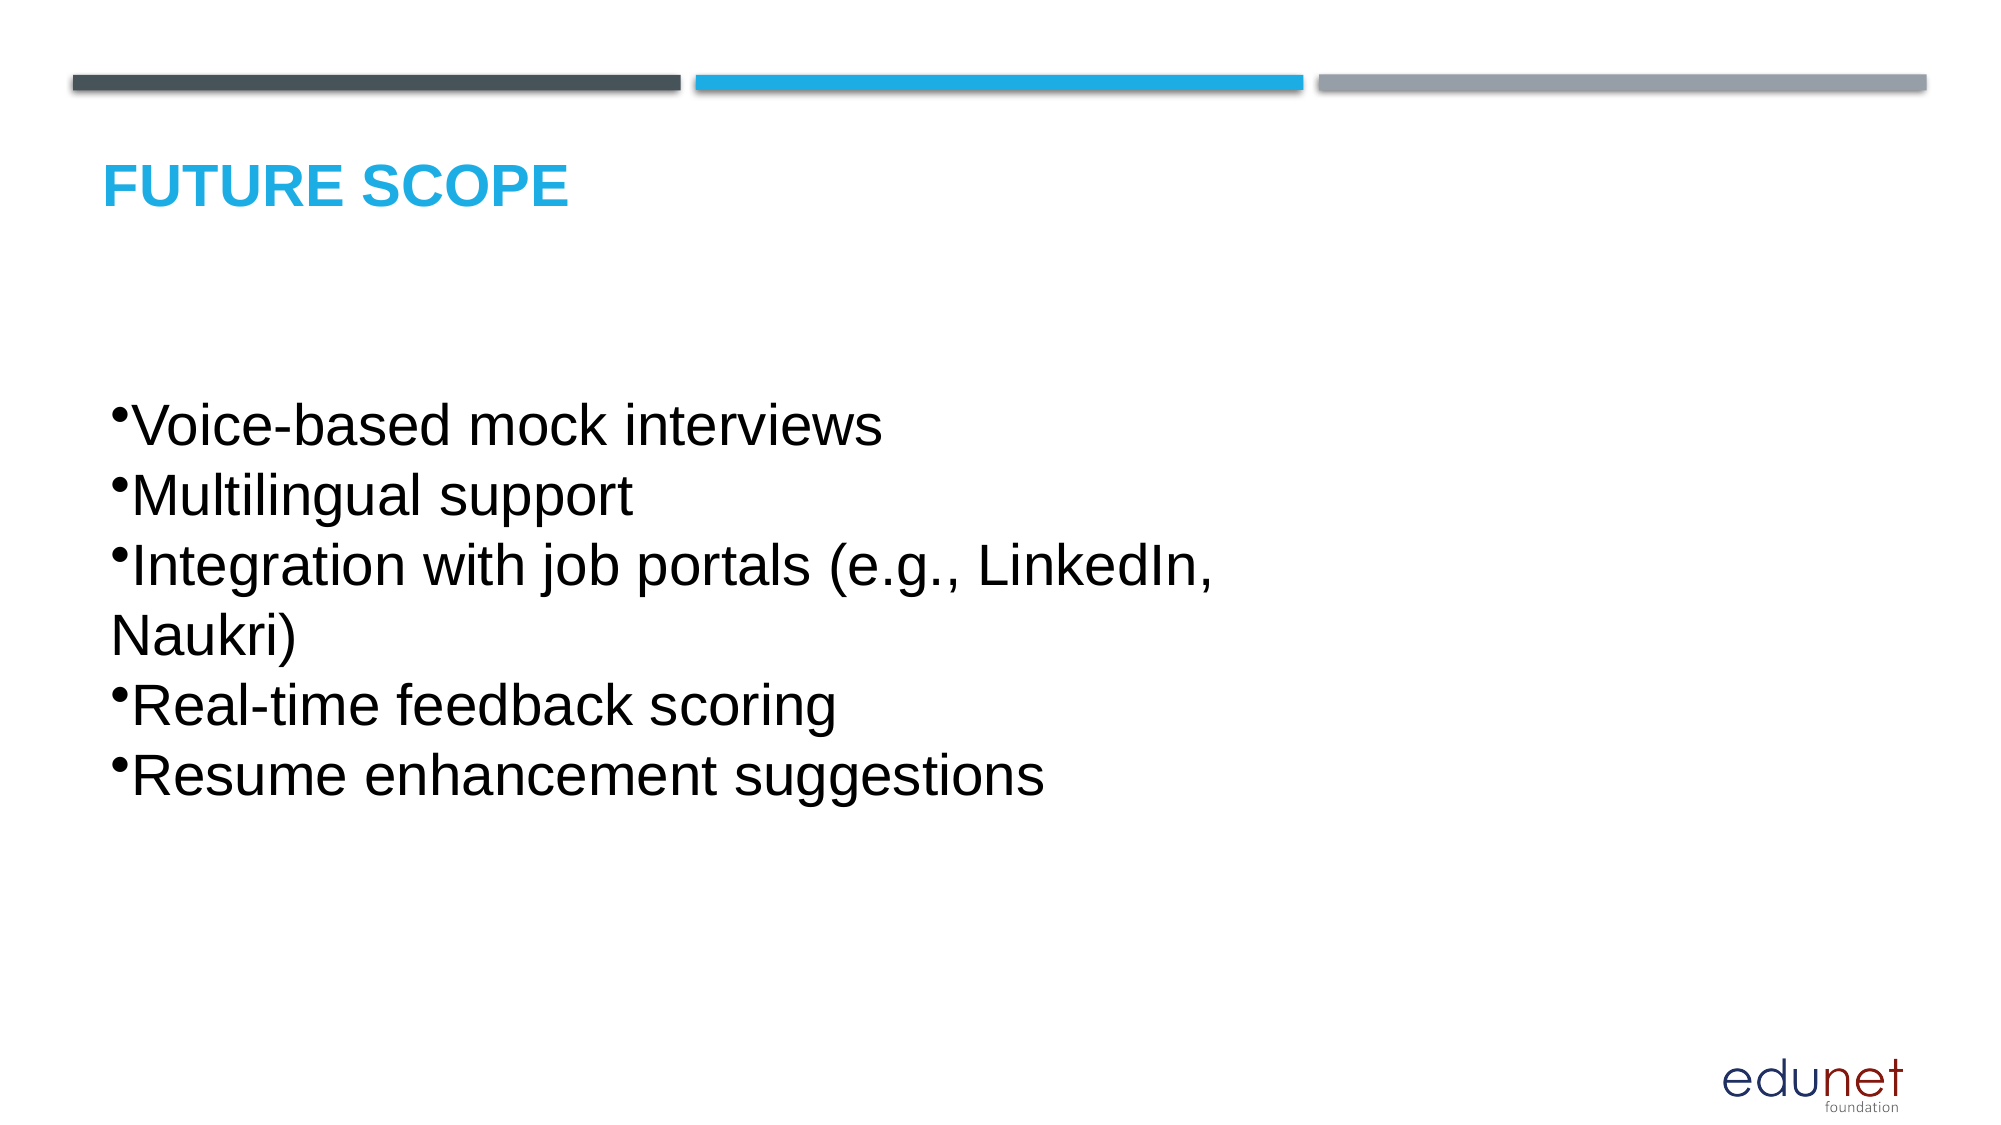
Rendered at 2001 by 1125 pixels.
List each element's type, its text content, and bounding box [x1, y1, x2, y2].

picture [1719, 1056, 1905, 1116]
list Voice-based mock interviews Multilingual support Integration with job portals (e.g., LinkedIn, Naukri) Real-time feedback scoring Resume enhancement suggestions [95, 270, 1329, 924]
text_box Future scope [87, 138, 1898, 226]
